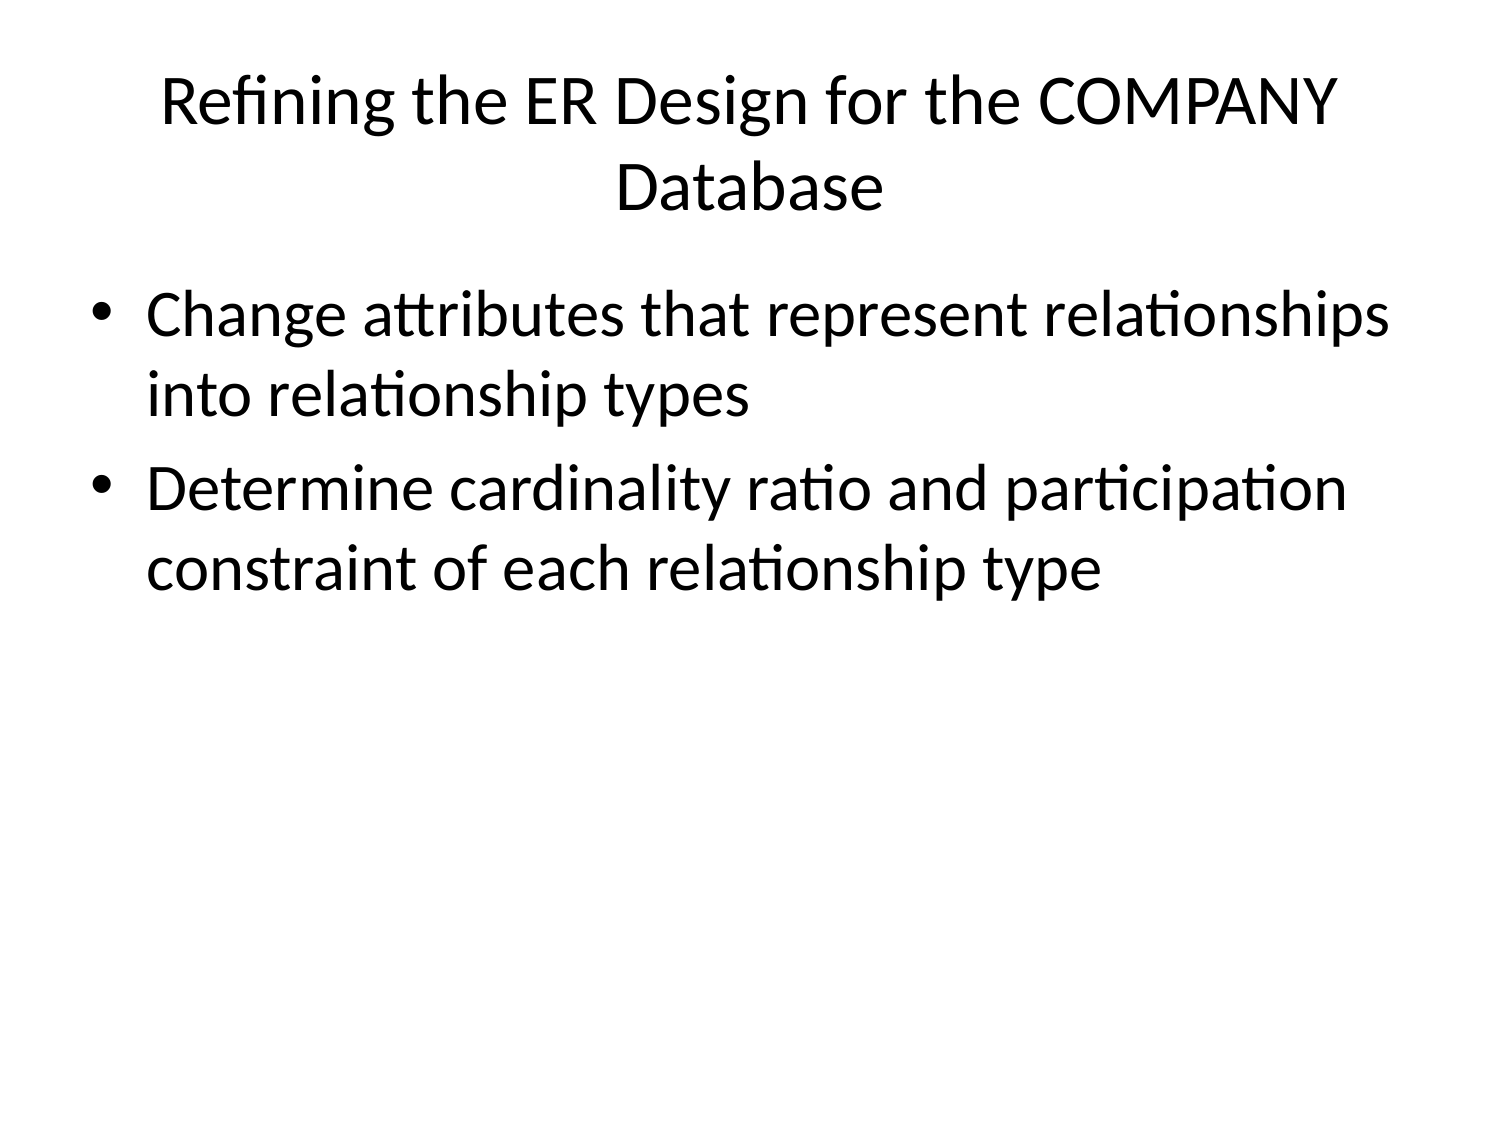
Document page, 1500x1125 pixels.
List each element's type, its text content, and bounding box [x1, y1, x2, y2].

list Change attributes that represent relationships into relationship types Determine cardinality ratio and participation constraint of each relationship type [75, 262, 1425, 1005]
title Refining the ER Design for the COMPANY Database [75, 45, 1425, 233]
